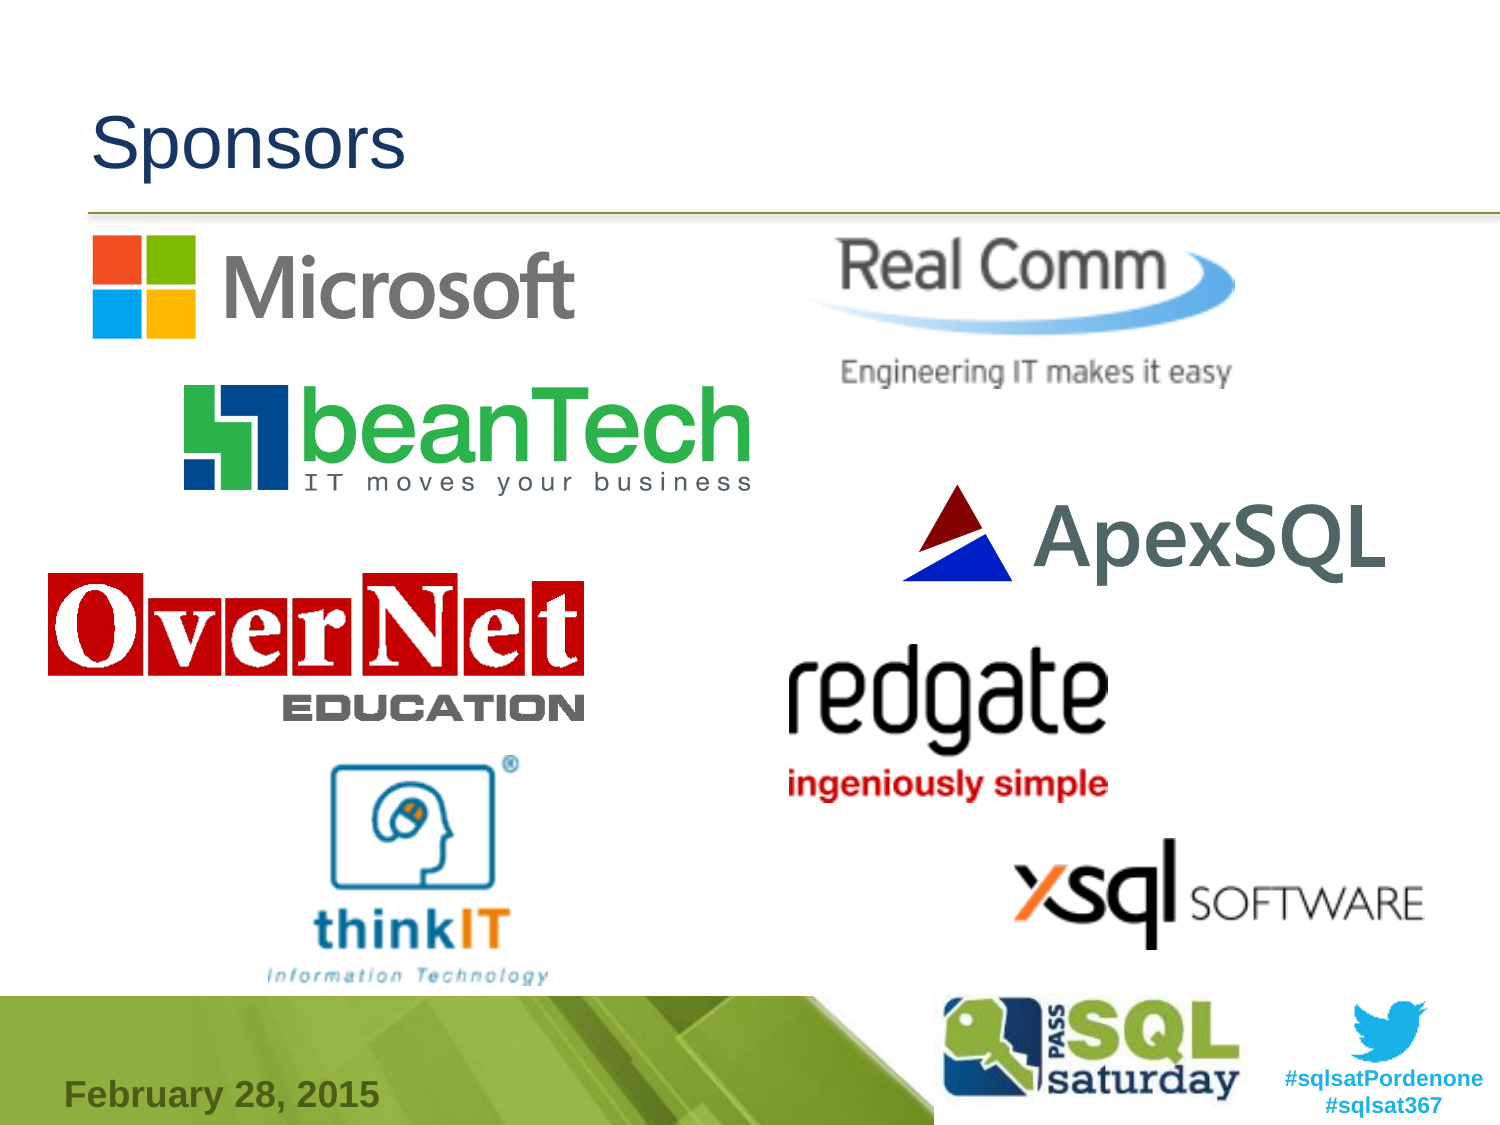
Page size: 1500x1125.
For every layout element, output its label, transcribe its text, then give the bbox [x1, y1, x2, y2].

picture [1014, 838, 1426, 951]
picture [1336, 978, 1443, 1085]
title Sponsors [75, 45, 1425, 233]
picture [48, 572, 585, 722]
picture [789, 644, 1108, 804]
picture [804, 236, 1236, 389]
picture [184, 385, 751, 496]
picture [0, 969, 1276, 1125]
picture [268, 755, 548, 986]
picture [1406, 1076, 1411, 1084]
picture [1383, 1076, 1389, 1084]
picture [74, 225, 585, 352]
picture [893, 474, 1399, 597]
